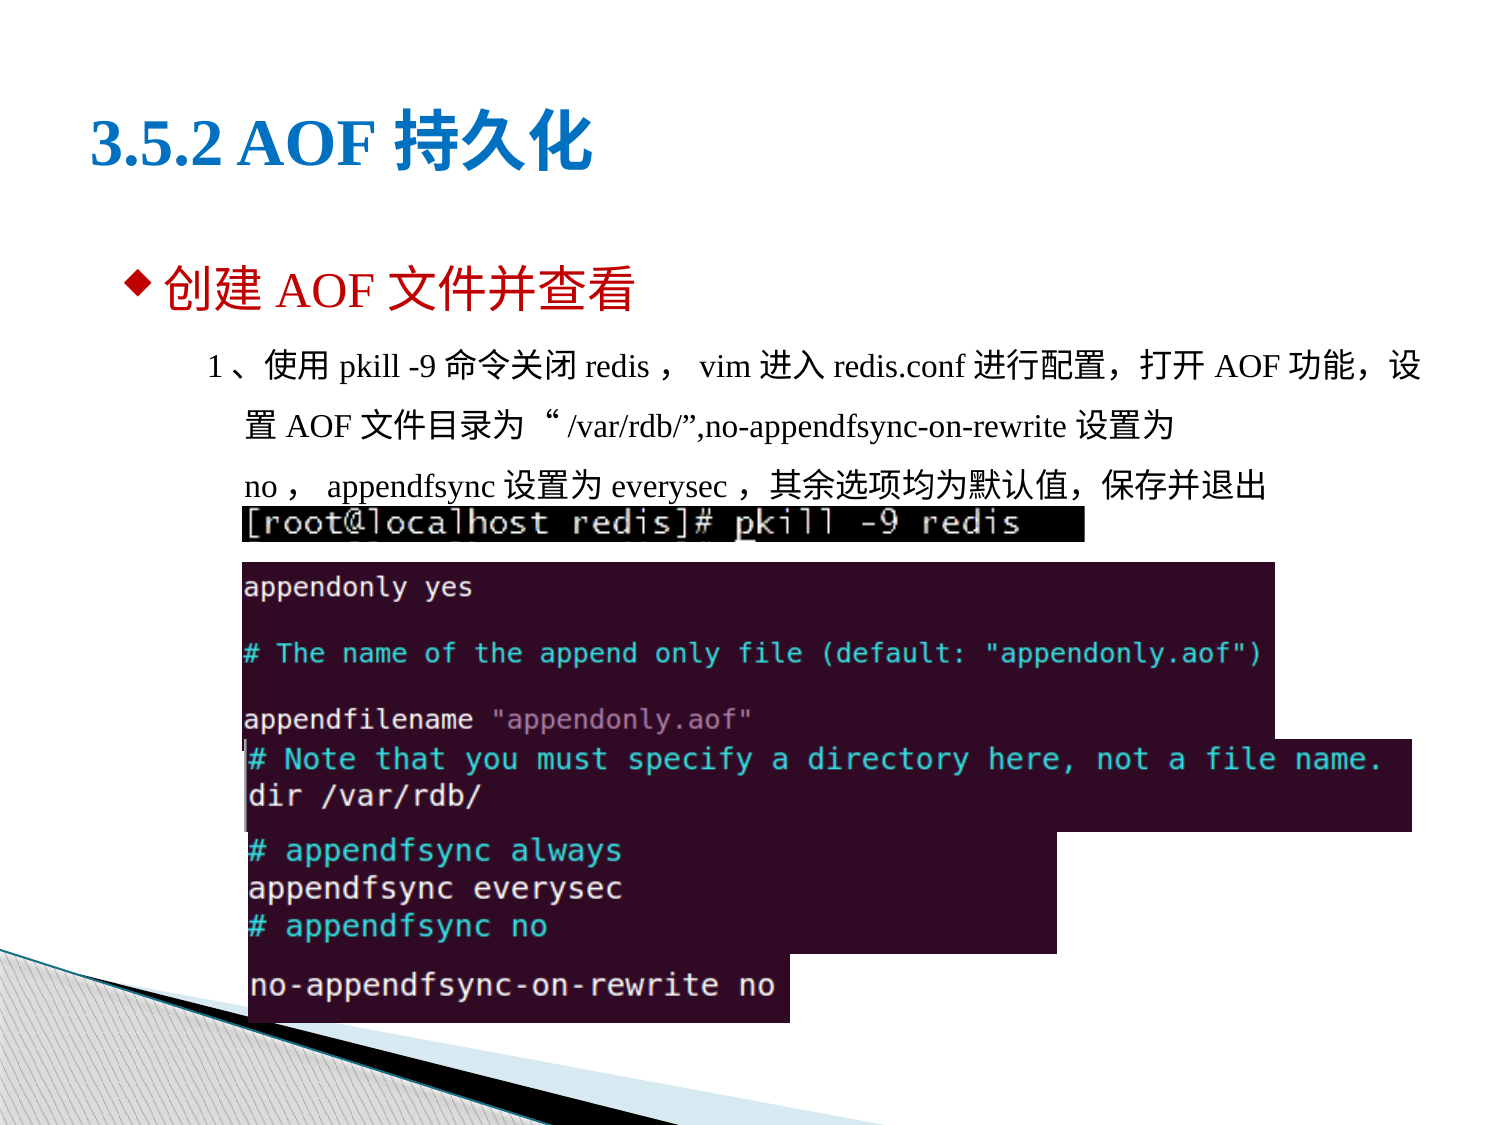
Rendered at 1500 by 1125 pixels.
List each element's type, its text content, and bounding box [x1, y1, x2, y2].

list 创建AOF文件并查看 1、使用pkill -9命令关闭redis，vim进入redis.conf进行配置，打开AOF功能，设置AOF文件目录为“/var/rdb/”,no-appendfsync-on-rewrite设置为no，appendfsync设置为everysec，其余选项均为默认值，保存并退出 [88, 219, 1439, 963]
title 3.5.2 AOF持久化 [75, 45, 916, 233]
picture [241, 562, 1412, 1023]
picture [241, 506, 1085, 542]
